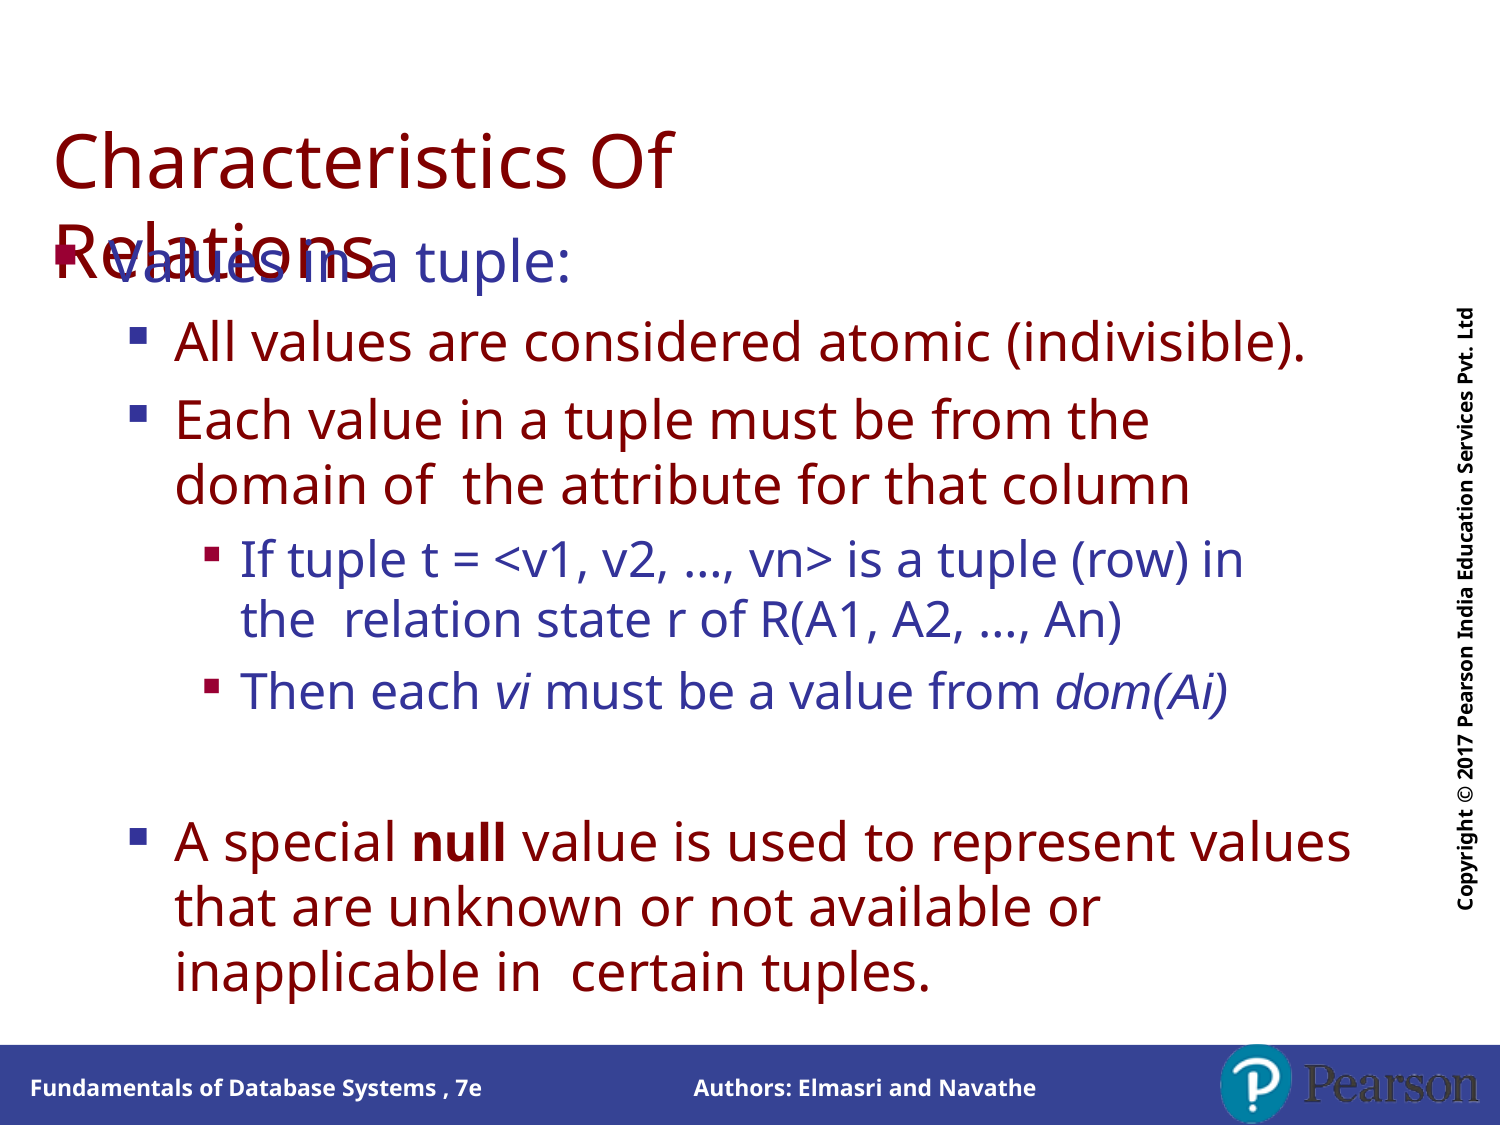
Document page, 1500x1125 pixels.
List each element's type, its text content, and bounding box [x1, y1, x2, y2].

picture [1233, 1057, 1280, 1102]
slide_number Fundamentals of Database Systems , 7e [27, 1071, 547, 1125]
picture [1220, 1044, 1480, 1124]
text_box Copyright © 2017 Pearson India Education Services Pvt. Ltd [1451, 206, 1482, 914]
footer Authors: Elmasri and Navathe [691, 1070, 1081, 1125]
picture [1249, 1105, 1257, 1112]
text_box Values in a tuple: All values are considered atomic (indivisible). Each value in a tuple must be from the domain of the attribute for that column If tuple t = <v1, v2, …, vn> is a tuple (row) in the relation state r of R(A1, A2, …, An) Then each vi must be a value from dom(Ai) A special null value is used to represent values that are unknown or not available or inapplicable in certain tuples. [50, 207, 1398, 1003]
title Characteristics Of Relations [50, 110, 985, 207]
